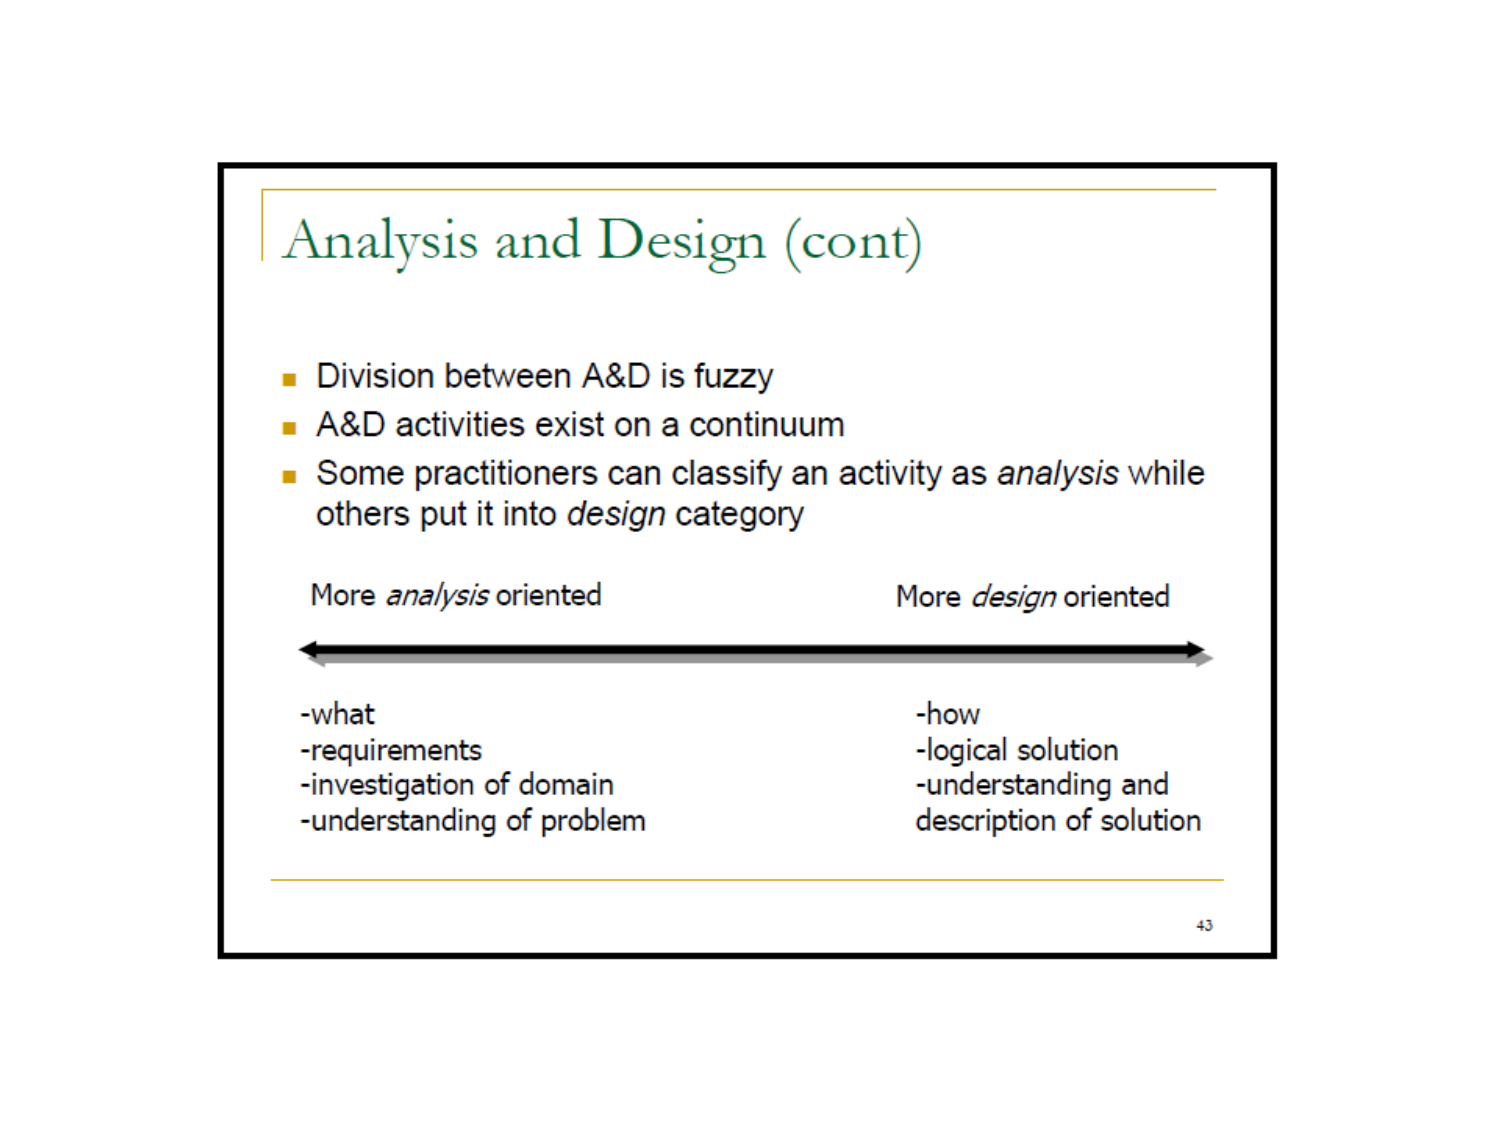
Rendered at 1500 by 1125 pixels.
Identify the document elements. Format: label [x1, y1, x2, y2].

picture [206, 150, 1294, 975]
